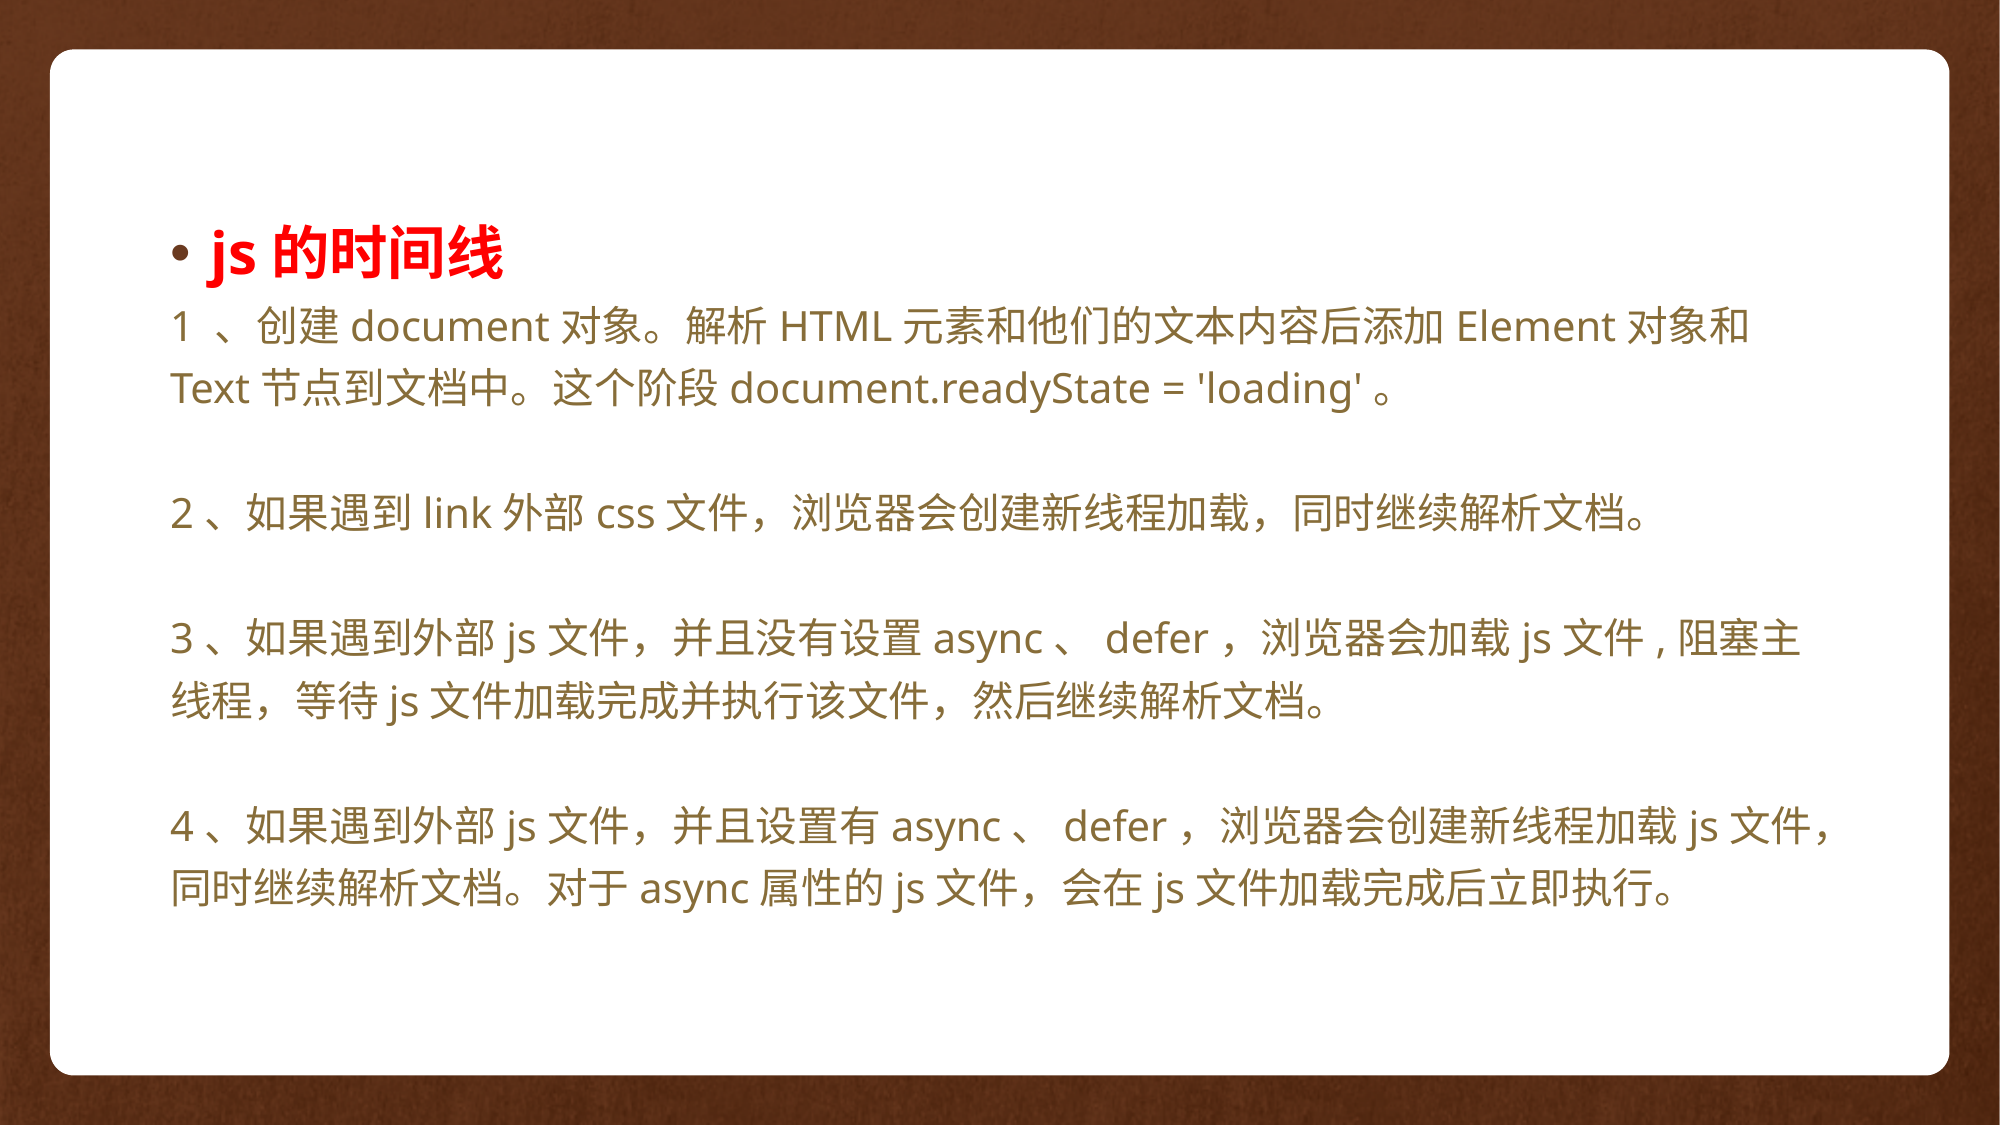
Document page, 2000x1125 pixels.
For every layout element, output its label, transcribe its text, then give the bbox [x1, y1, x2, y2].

list js的时间线 1 、创建document对象。解析HTML元素和他们的文本内容后添加Element对象和Text节点到文档中。这个阶段document.readyState = 'loading'。 2、如果遇到link外部css文件，浏览器会创建新线程加载，同时继续解析文档。 3、如果遇到外部js文件，并且没有设置async、defer，浏览器会加载js文件,阻塞主线程，等待js文件加载完成并执行该文件，然后继续解析文档。 4、如果遇到外部js文件，并且设置有async、defer，浏览器会创建新线程加载js文件，同时继续解析文档。对于async属性的js文件，会在js文件加载完成后立即执行。 [155, 119, 1845, 1006]
